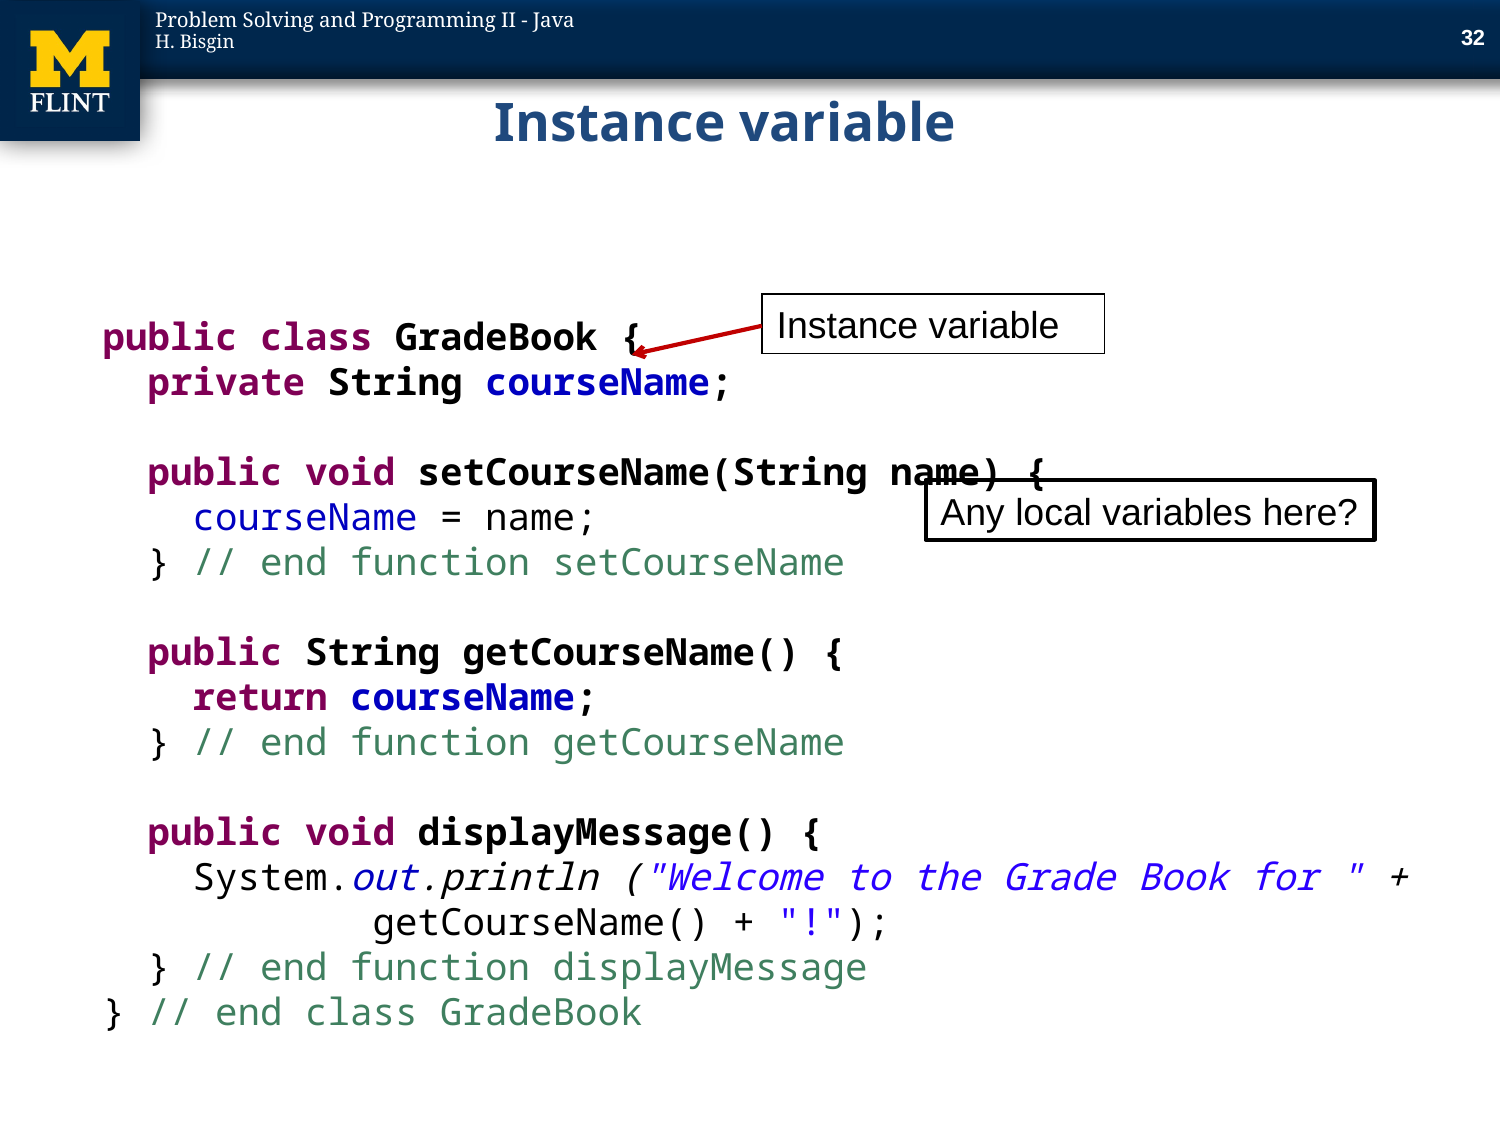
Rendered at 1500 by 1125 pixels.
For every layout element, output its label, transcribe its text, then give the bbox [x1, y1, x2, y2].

title Instance variable [485, 57, 970, 170]
text_box Instance variable [761, 293, 1105, 354]
text_box public class GradeBook { private String courseName; public void setCourseName(String name) { courseName = name; } // end function setCourseName public String getCourseName() { return courseName; } // end function getCourseName public void displayMessage() { System.out.println ("Welcome to the Grade Book for " + getCourseName() + "!"); } // end function displayMessage } // end class GradeBook [87, 170, 1471, 1041]
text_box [631, 325, 762, 355]
slide_number 32 [1149, 6, 1500, 67]
picture [0, 0, 1500, 1122]
text_box Any local variables here? [925, 480, 1375, 540]
